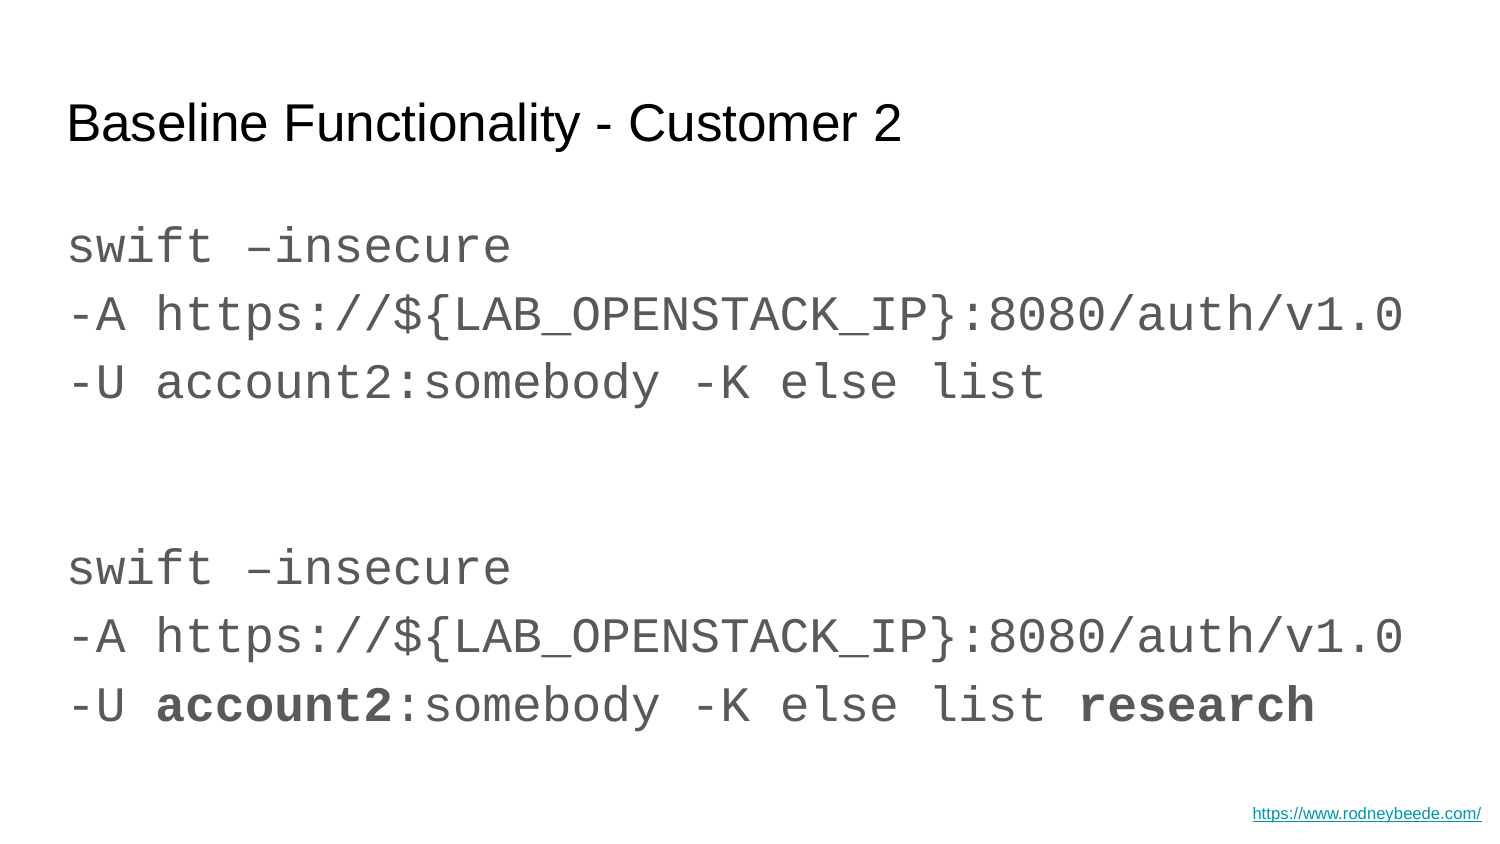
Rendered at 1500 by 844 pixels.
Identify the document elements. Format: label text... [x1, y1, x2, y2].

title Baseline Functionality - Customer 2 [51, 72, 1449, 167]
list swift –insecure -A https://${LAB_OPENSTACK_IP}:8080/auth/v1.0 -U account2:somebody -K else list swift –insecure -A https://${LAB_OPENSTACK_IP}:8080/auth/v1.0 -U account2:somebody -K else list research [51, 189, 1449, 750]
